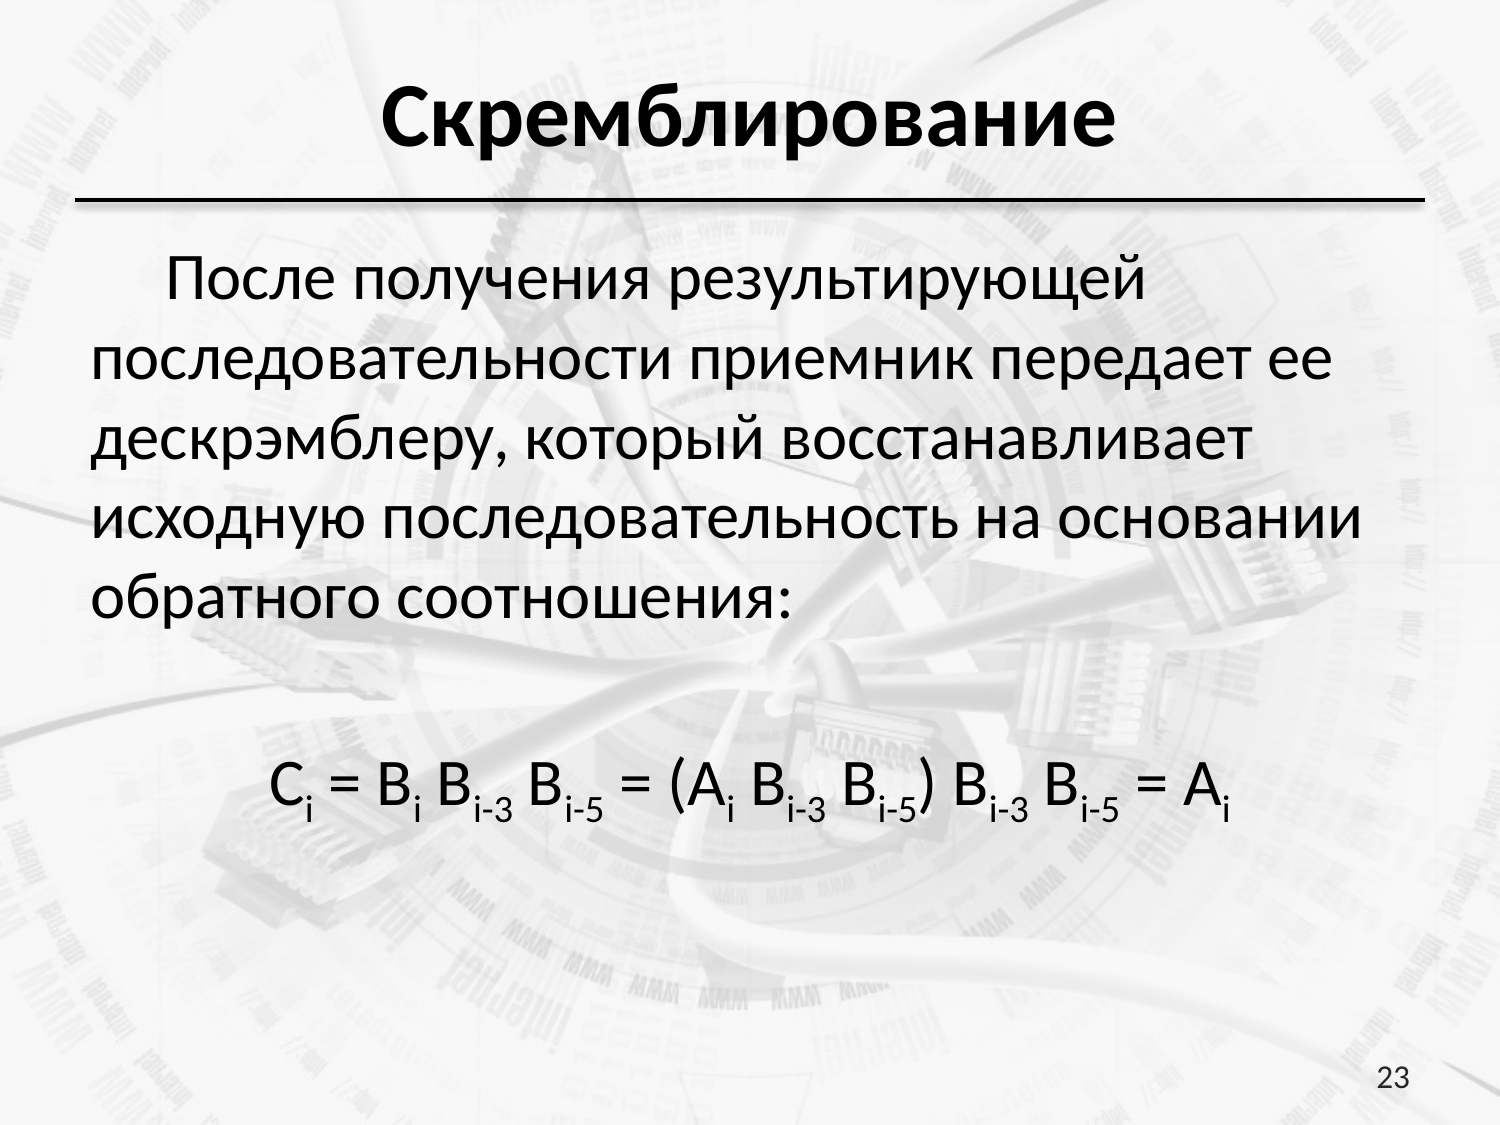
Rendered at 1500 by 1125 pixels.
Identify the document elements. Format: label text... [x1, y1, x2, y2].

picture [0, 0, 1500, 1125]
list После получения результирующей последовательности приемник передает ее дескрэмблеру, который восстанавливает исходную последовательность на основании обратного соотношения: Ci = Bi Bi-3 Bi-5 = (Ai Bi-3 Bi-5) Bi-3 Bi-5 = Ai [75, 224, 1425, 1005]
title Скремблирование [75, 45, 1425, 175]
slide_number 23 [1287, 1050, 1425, 1100]
